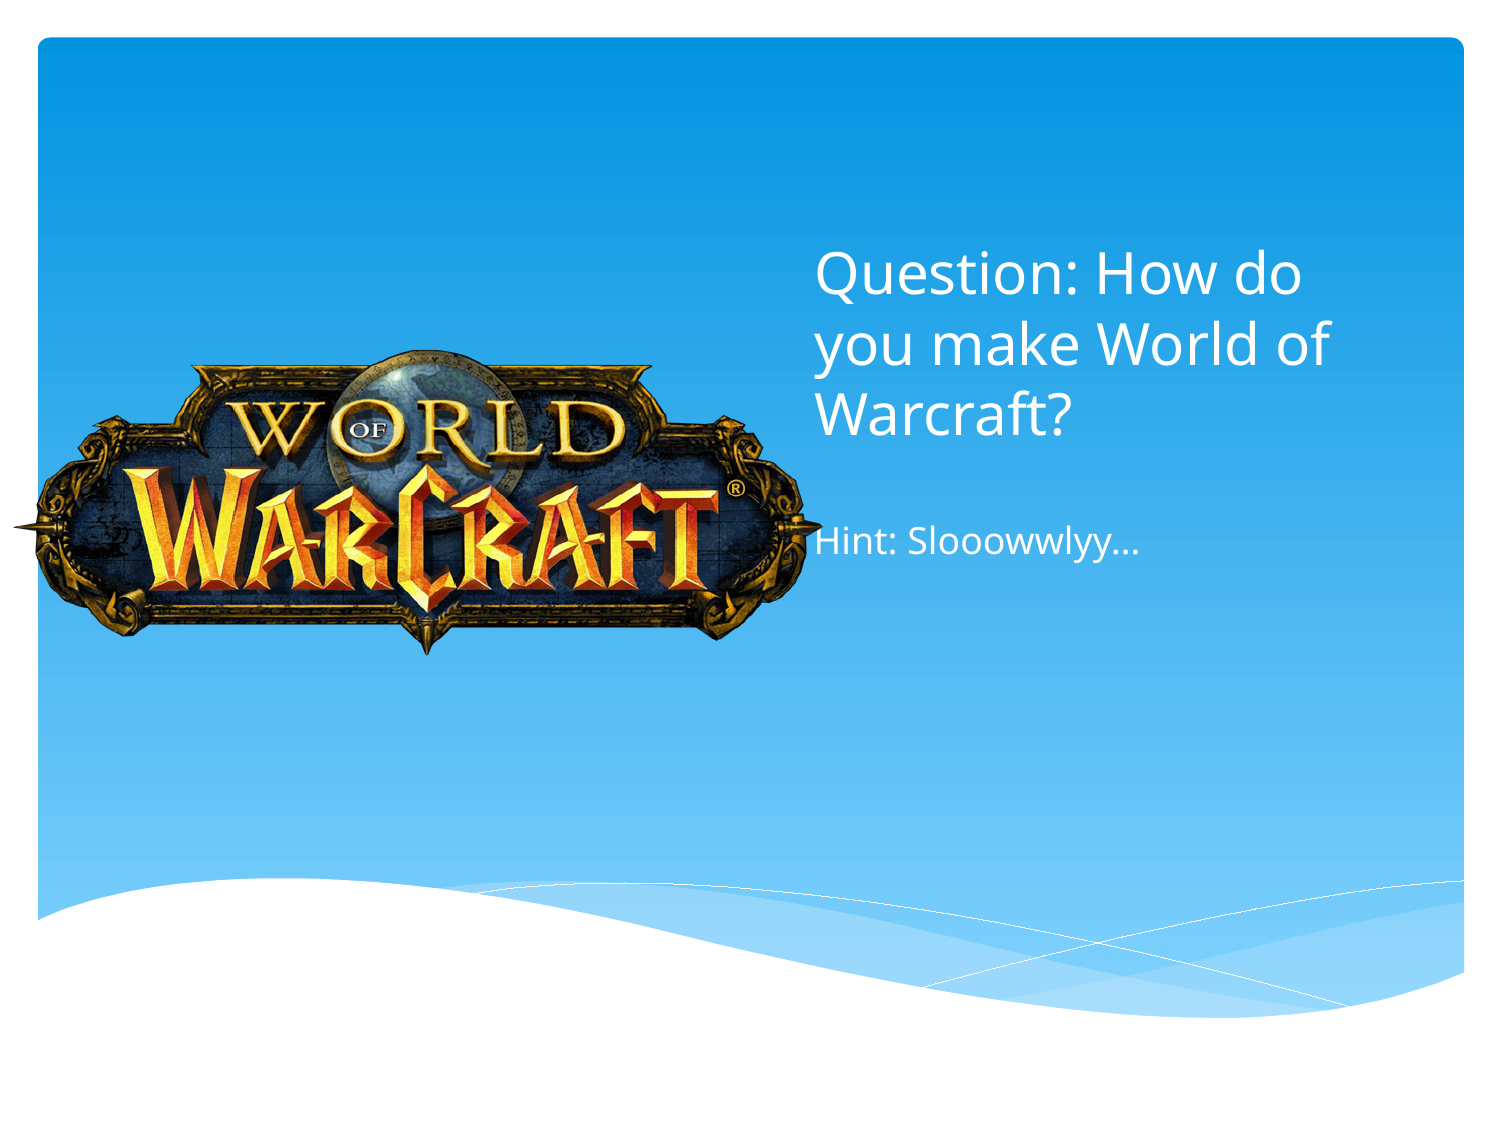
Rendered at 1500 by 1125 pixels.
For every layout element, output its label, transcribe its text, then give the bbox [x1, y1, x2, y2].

picture [12, 349, 824, 656]
title Question: How do you make World of Warcraft? [799, 55, 1425, 455]
list Hint: Slooowwlyy… [798, 456, 1425, 855]
